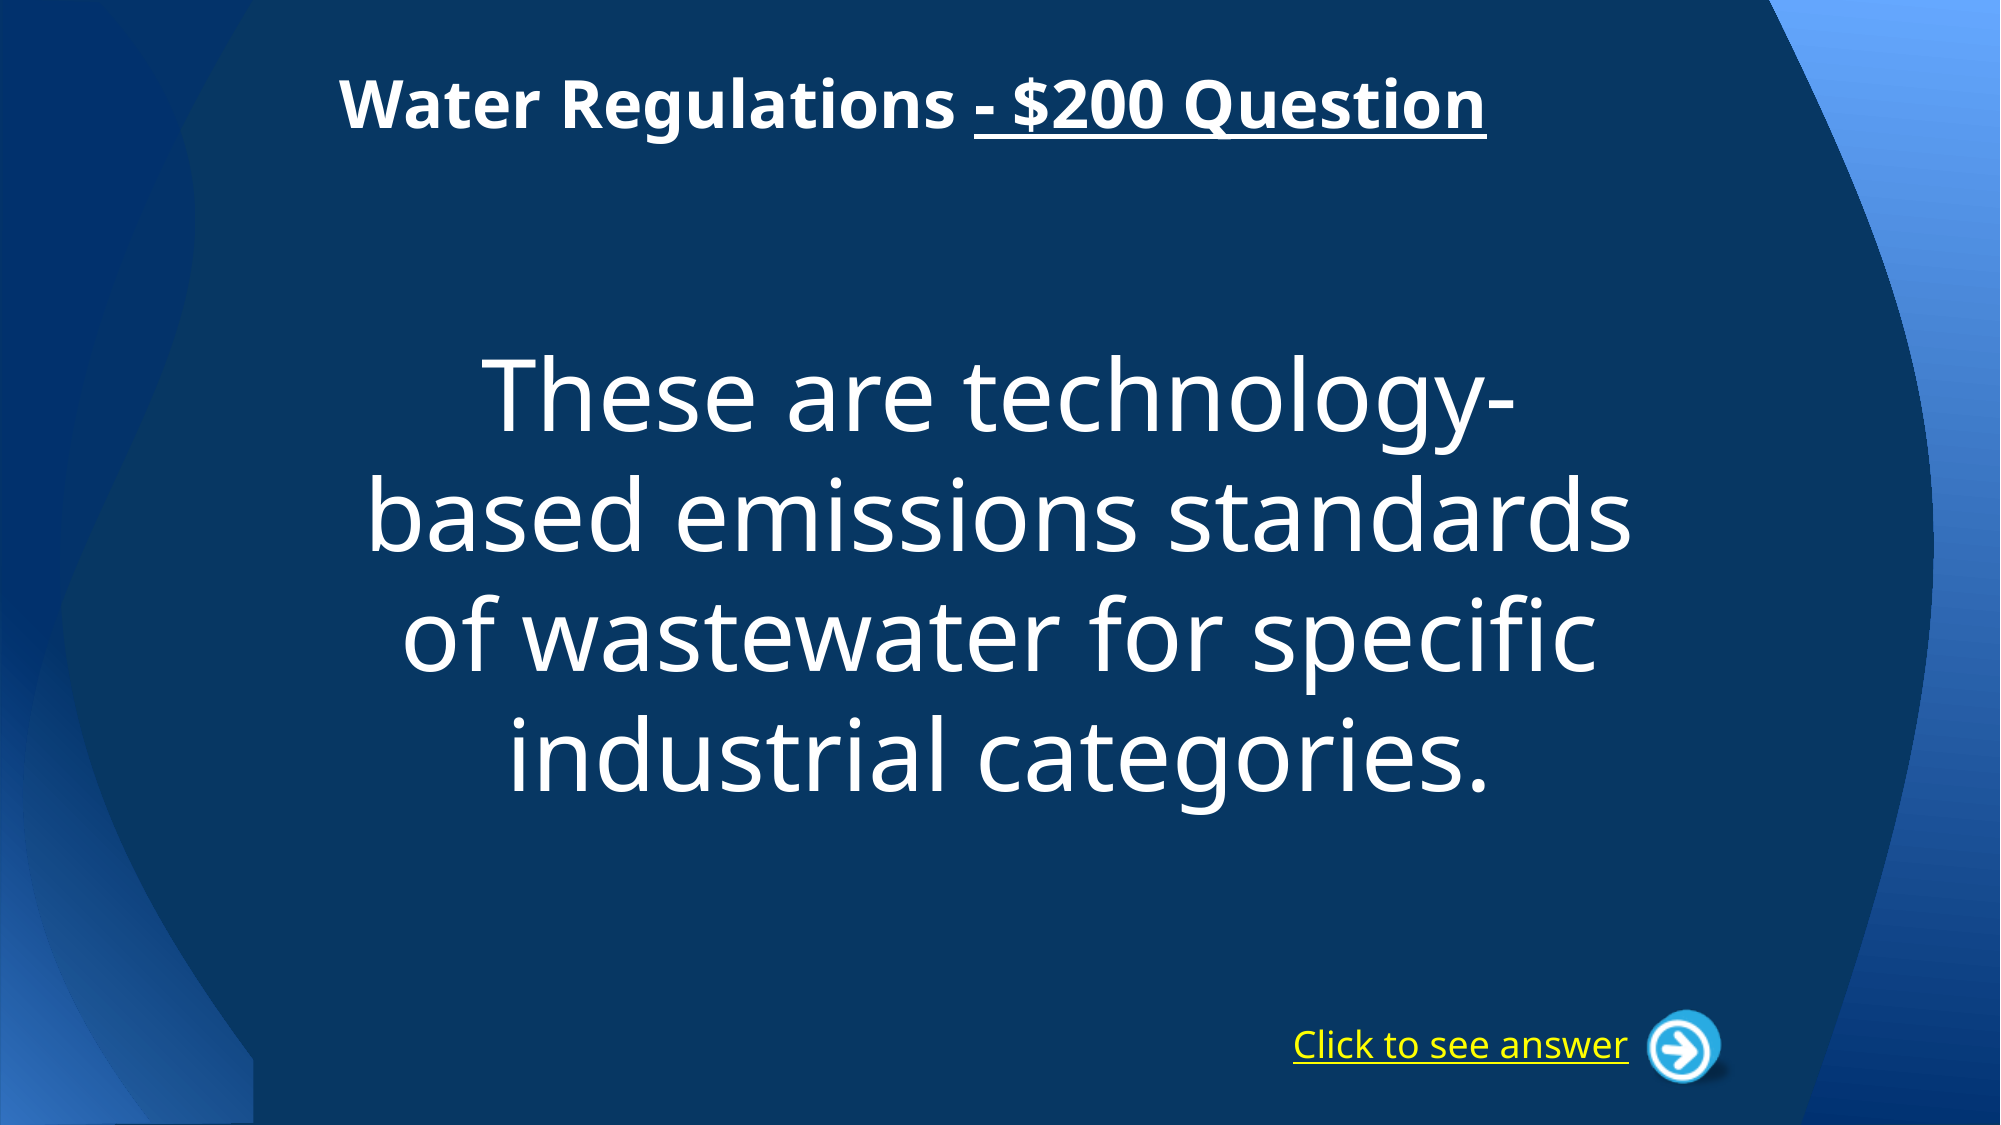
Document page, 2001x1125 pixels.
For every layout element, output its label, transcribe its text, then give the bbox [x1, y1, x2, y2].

list These are technology-based emissions standards of wastewater for specific industrial categories. [324, 169, 1675, 976]
title Water Regulations - $200 Question [324, 45, 1675, 169]
text_box Click to see answer [1234, 985, 1688, 1109]
picture [1634, 996, 1735, 1097]
text_box [253, 4, 1754, 1125]
